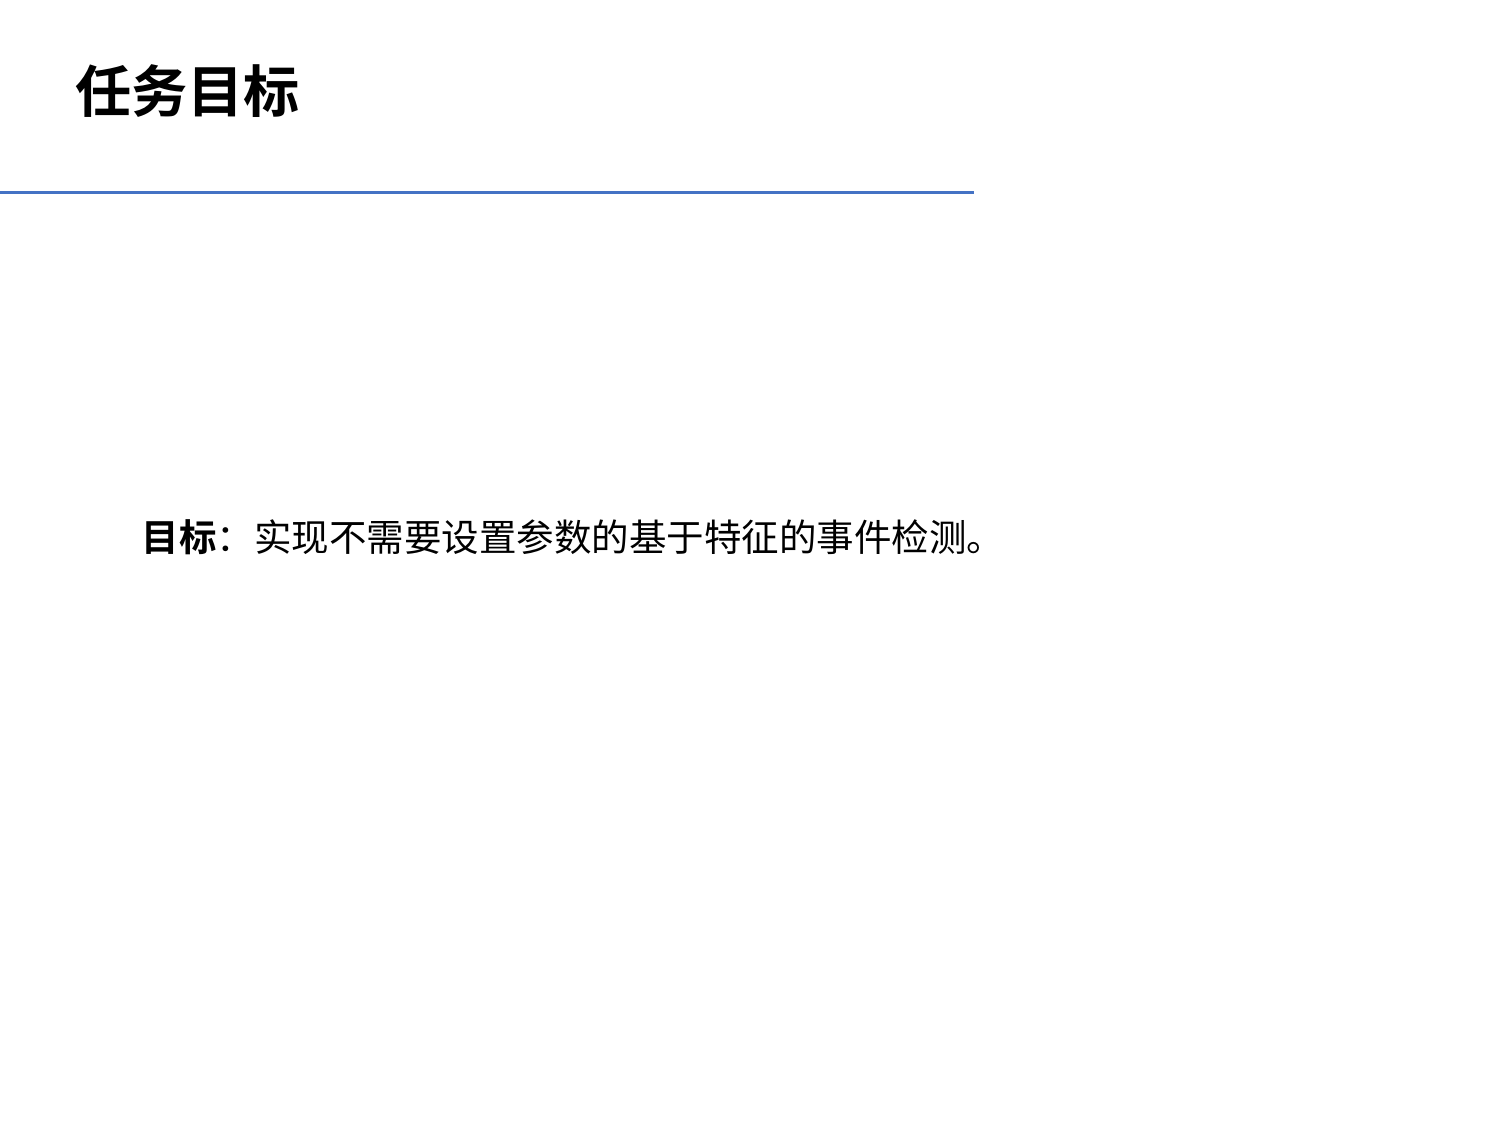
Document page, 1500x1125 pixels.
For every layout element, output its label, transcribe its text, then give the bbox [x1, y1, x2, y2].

text_box 目标：实现不需要设置参数的基于特征的事件检测。 [70, 495, 1430, 567]
list 任务目标 [59, 48, 1265, 156]
